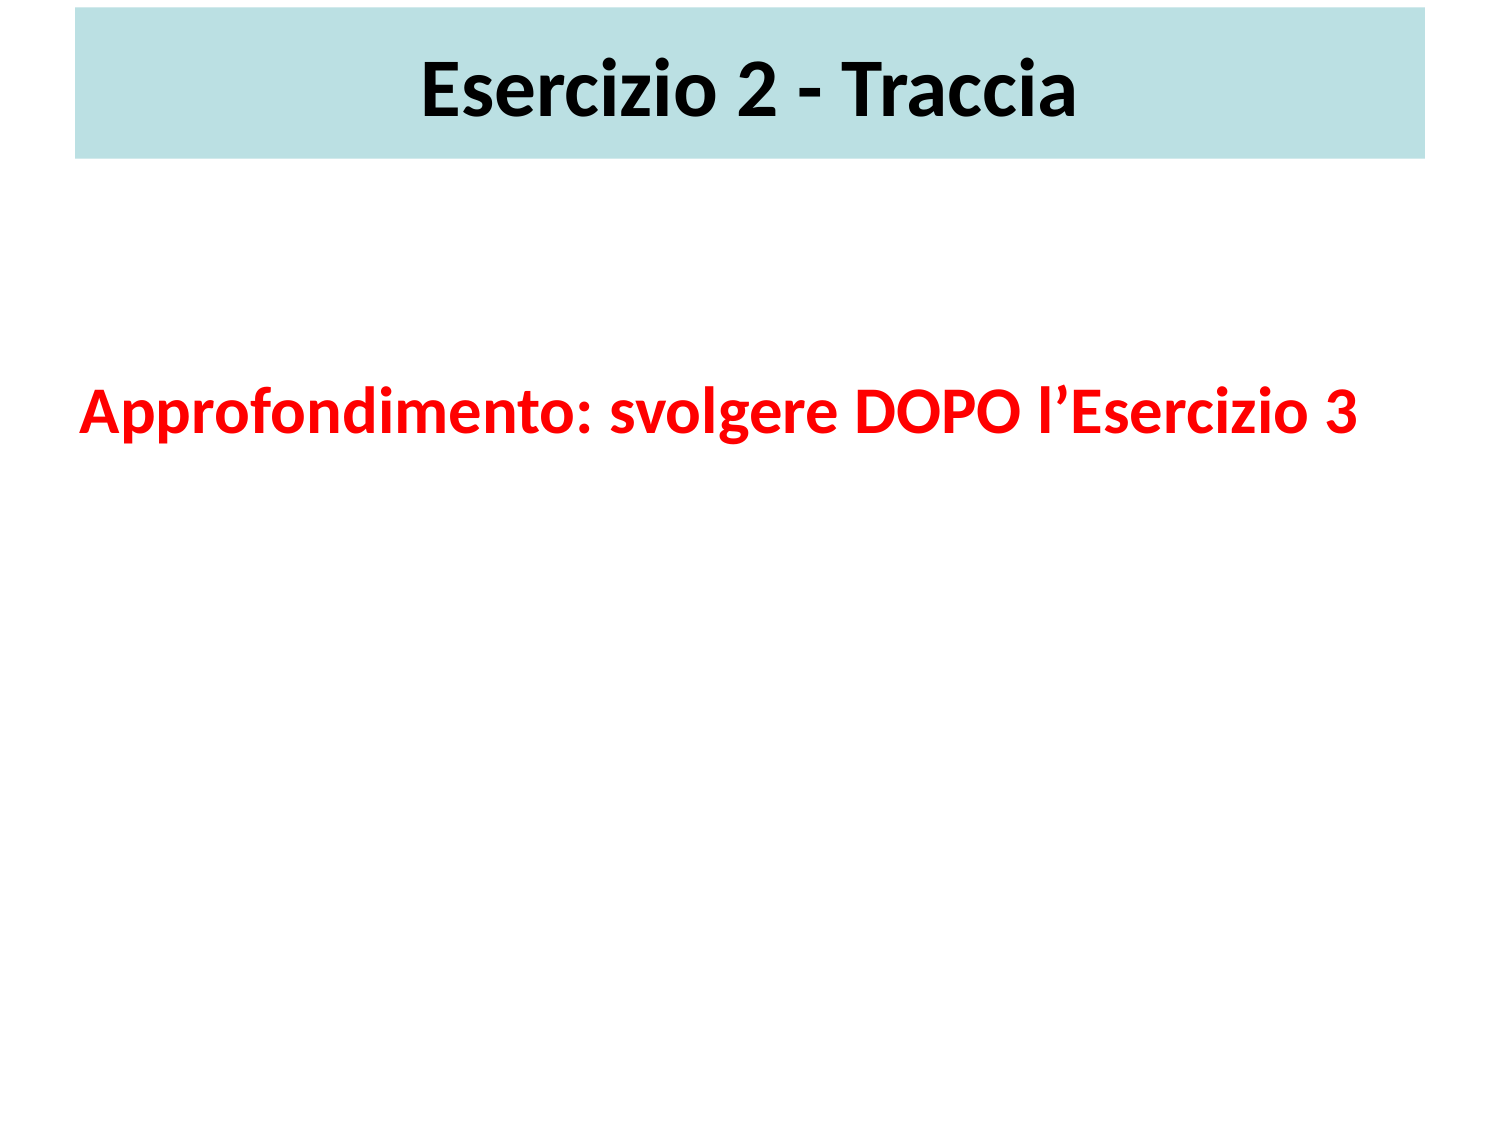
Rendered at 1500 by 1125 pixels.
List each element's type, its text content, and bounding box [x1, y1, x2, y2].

title Esercizio 2 - Traccia [74, 6, 1426, 159]
list Approfondimento: svolgere DOPO l’Esercizio 3 [64, 172, 1471, 1024]
